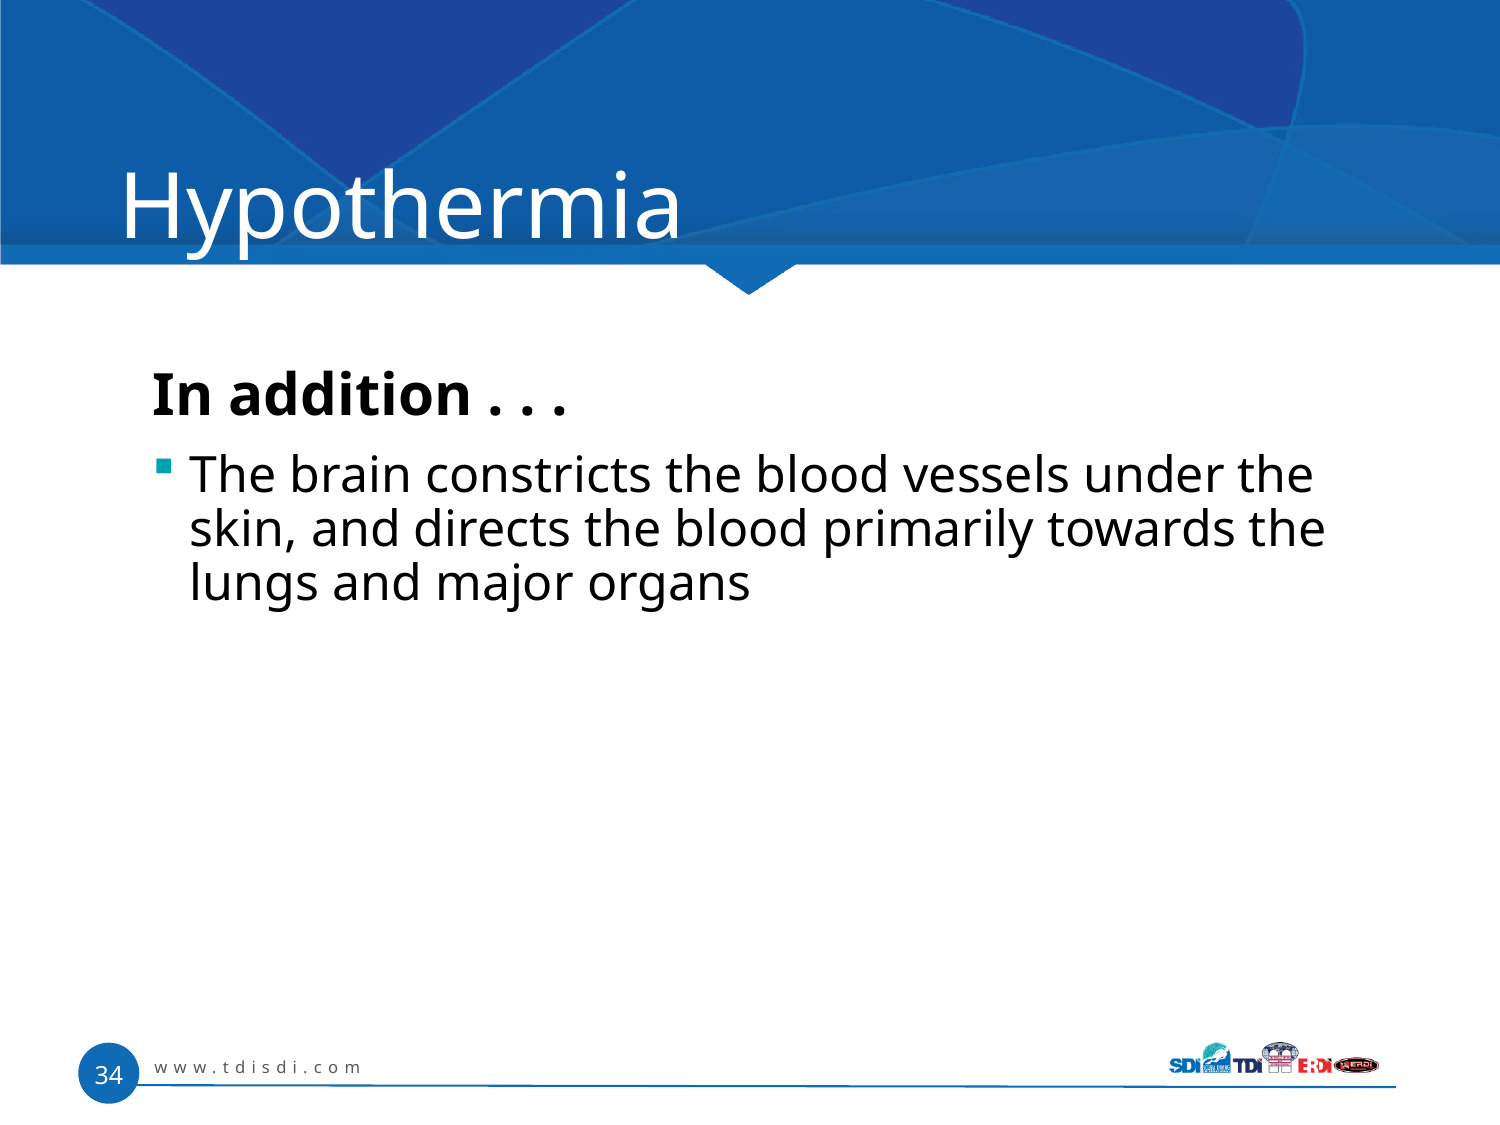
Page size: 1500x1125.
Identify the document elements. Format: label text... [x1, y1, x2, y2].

slide_number 34 [78, 1046, 140, 1107]
list In addition . . . The brain constricts the blood vessels under the skin, and directs the blood primarily towards the lungs and major organs [137, 357, 1388, 1100]
title Hypothermia [103, 99, 1397, 318]
picture [0, 0, 1500, 295]
footer www.tdisdi.com [139, 1038, 646, 1099]
